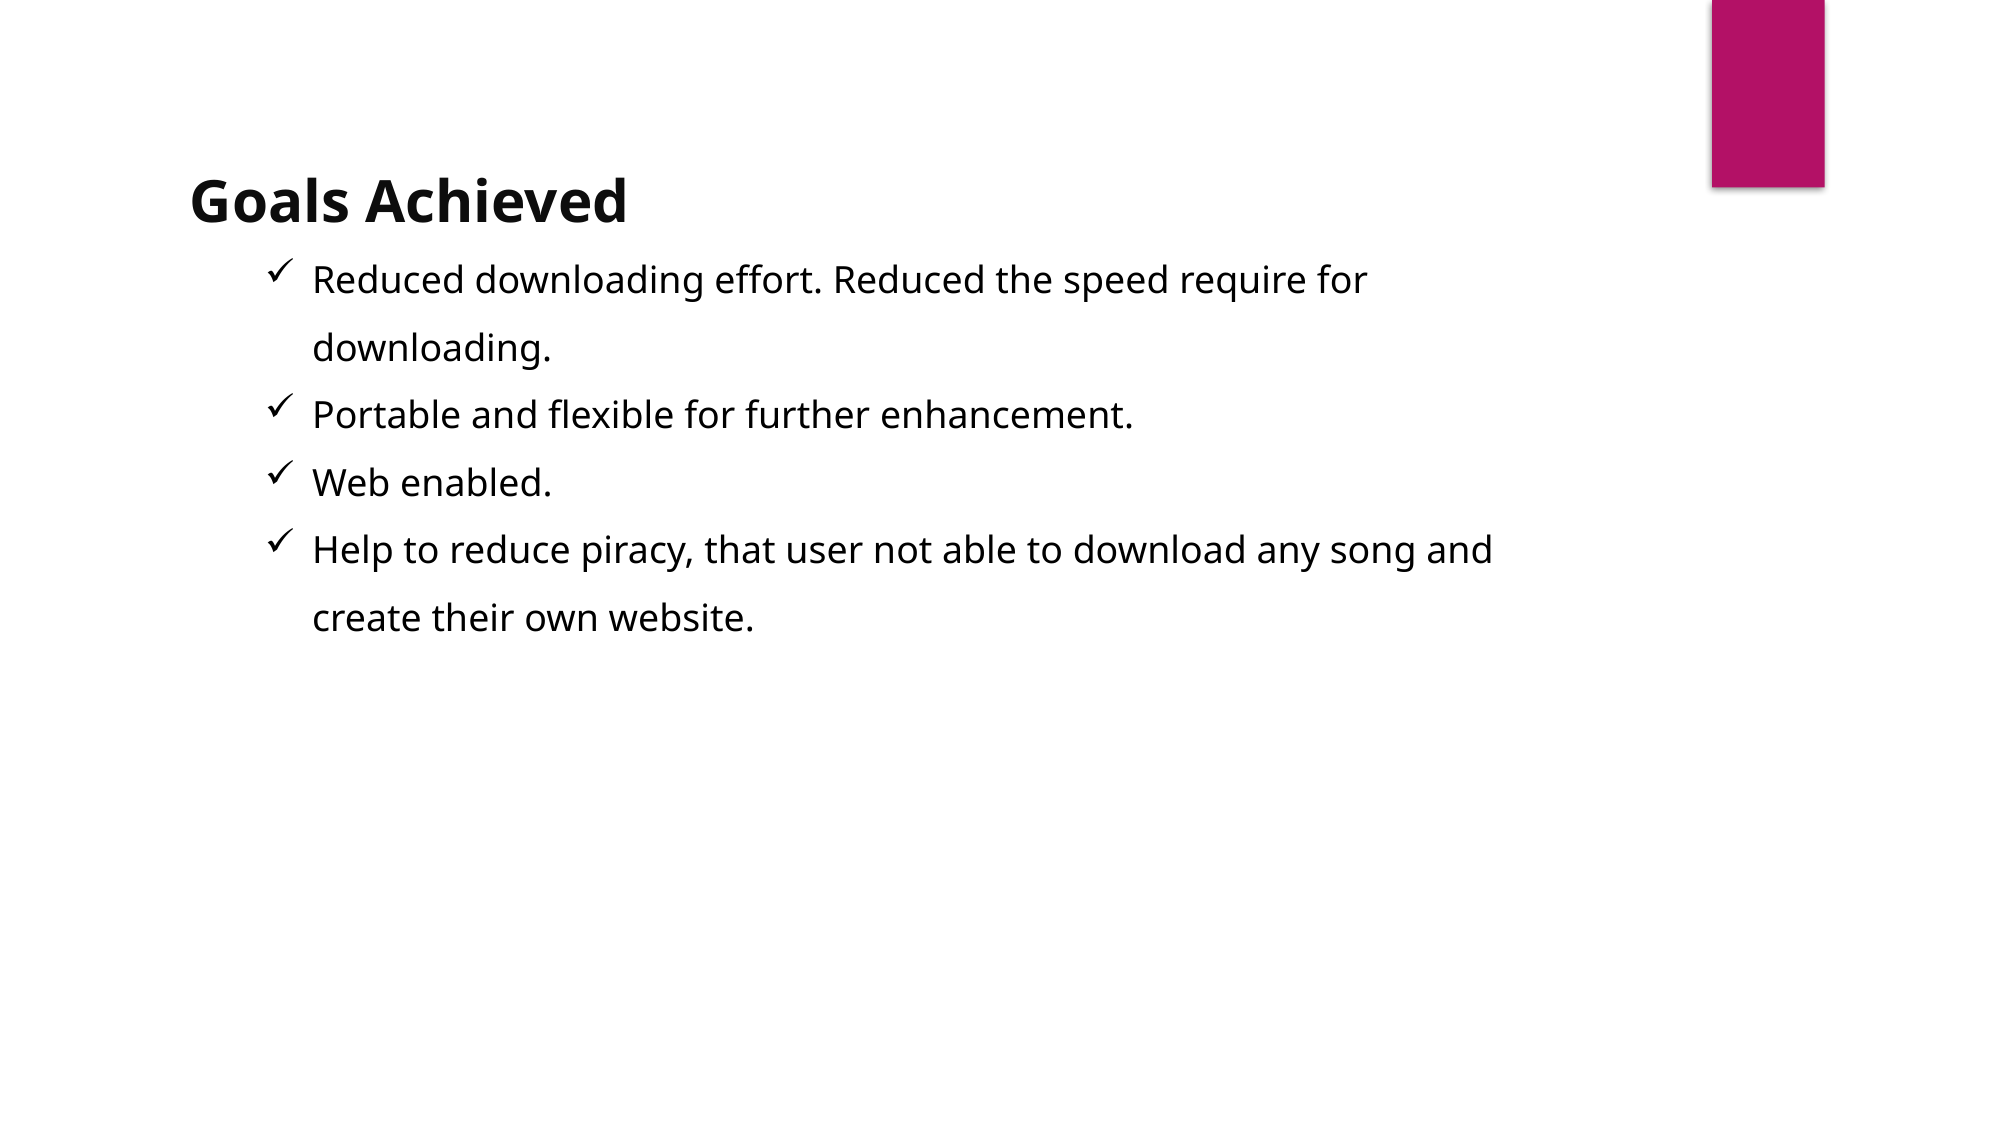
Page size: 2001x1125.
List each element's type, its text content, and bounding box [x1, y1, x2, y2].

text_box Goals Achieved Reduced downloading effort. Reduced the speed require for downloading. Portable and flexible for further enhancement. Web enabled. Help to reduce piracy, that user not able to download any song and create their own website. [175, 156, 1608, 647]
